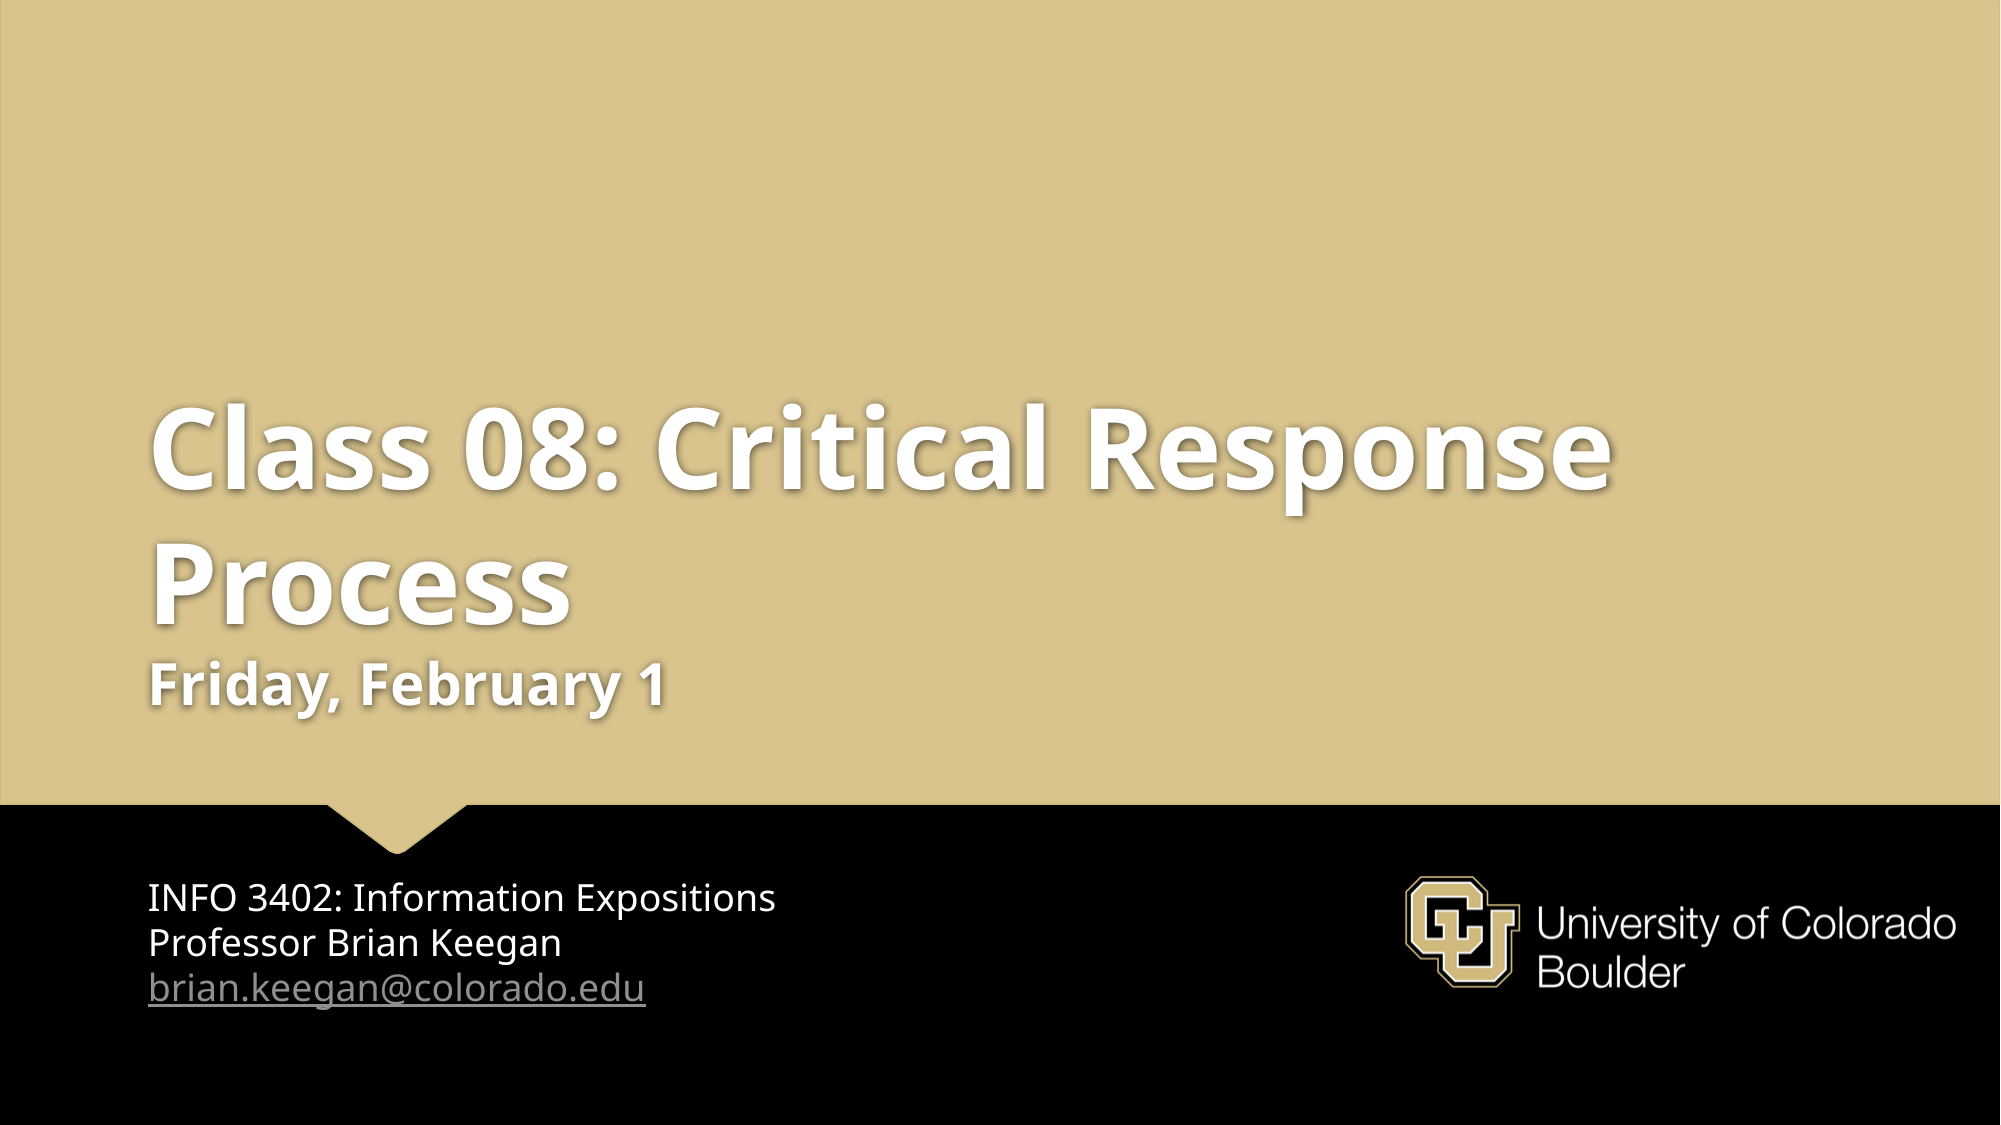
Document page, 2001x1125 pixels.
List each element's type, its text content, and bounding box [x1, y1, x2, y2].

picture [1384, 865, 2000, 1017]
title Class 08: Critical Response Process Friday, February 1 [132, 237, 1868, 726]
subtitle INFO 3402: Information Expositions Professor Brian Keegan brian.keegan@colorado.edu [132, 866, 1868, 1092]
